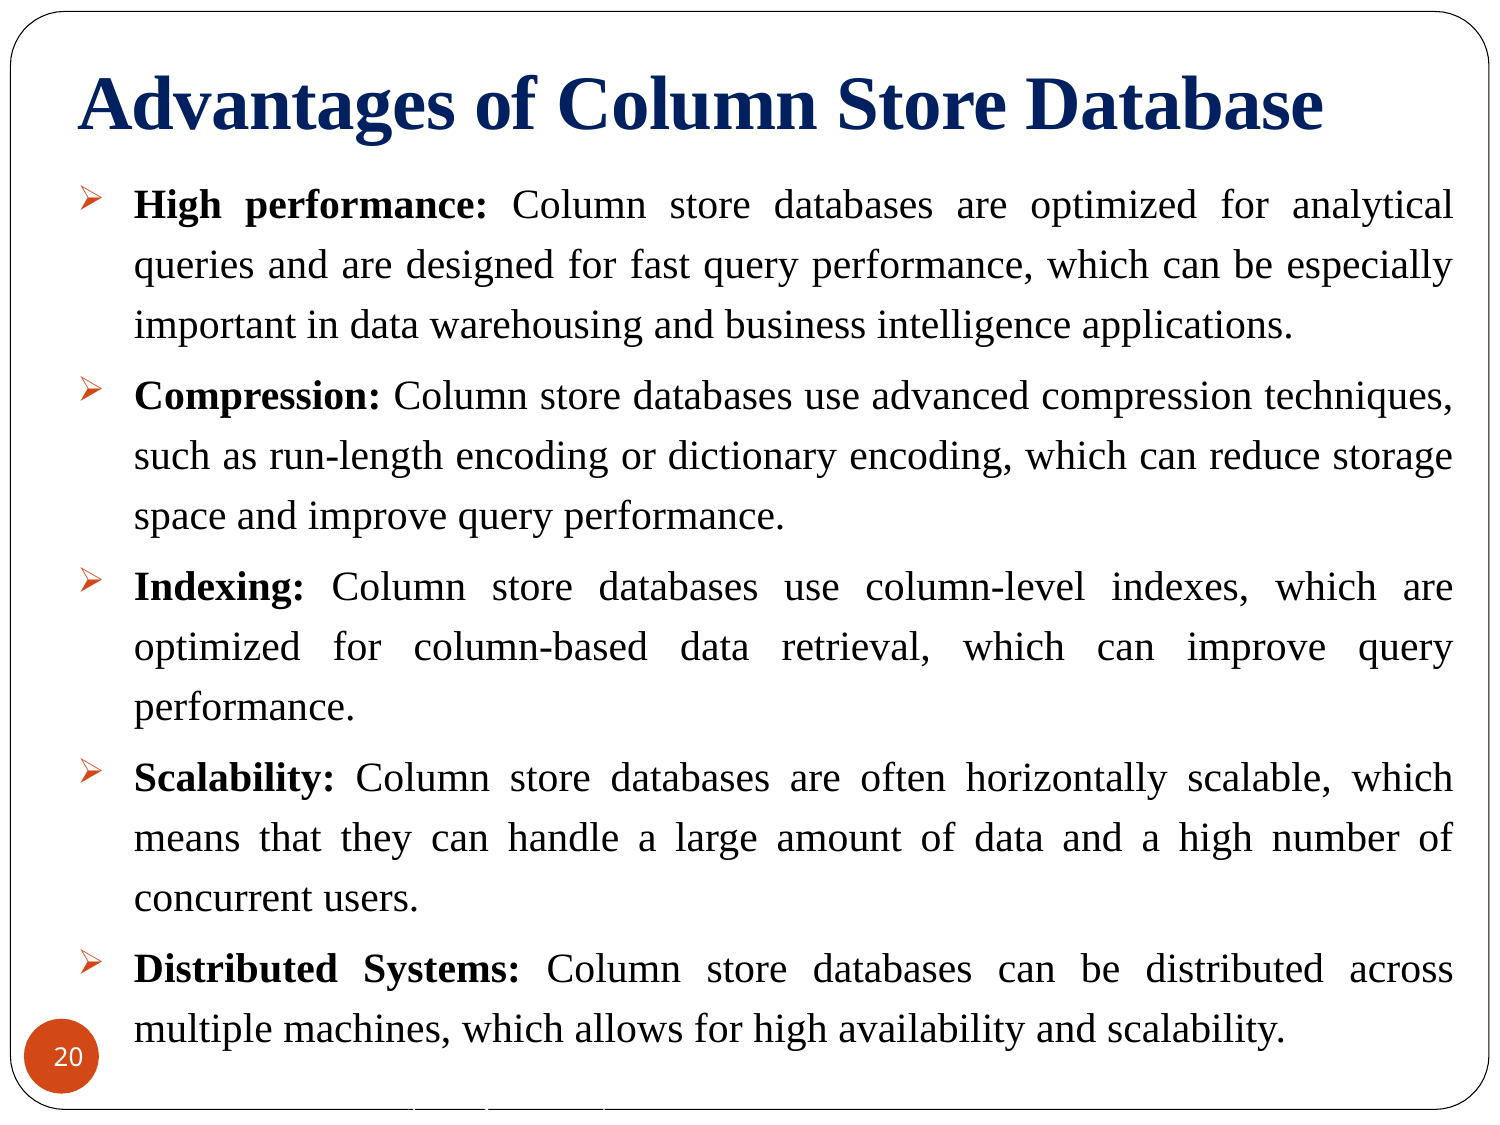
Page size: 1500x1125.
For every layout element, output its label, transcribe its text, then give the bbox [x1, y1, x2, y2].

title Advantages of Column Store Database [75, 50, 1353, 156]
text_box [47, 1040, 86, 1076]
text_box High performance: Column store databases are optimized for analytical queries and are designed for fast query performance, which can be especially important in data warehousing and business intelligence applications. Compression: Column store databases use advanced compression techniques, such as run-length encoding or dictionary encoding, which can reduce storage space and improve query performance. Indexing: Column store databases use column-level indexes, which are optimized for column-based data retrieval, which can improve query performance. Scalability: Column store databases are often horizontally scalable, which means that they can handle a large amount of data and a high number of concurrent users. Distributed Systems: Column store databases can be distributed across multiple machines, which allows for high availability and scalability. [75, 156, 1455, 1052]
text_box [23, 1018, 99, 1094]
footer CREDITS: Jimmy Lin (University of Maryland) [187, 1081, 718, 1125]
